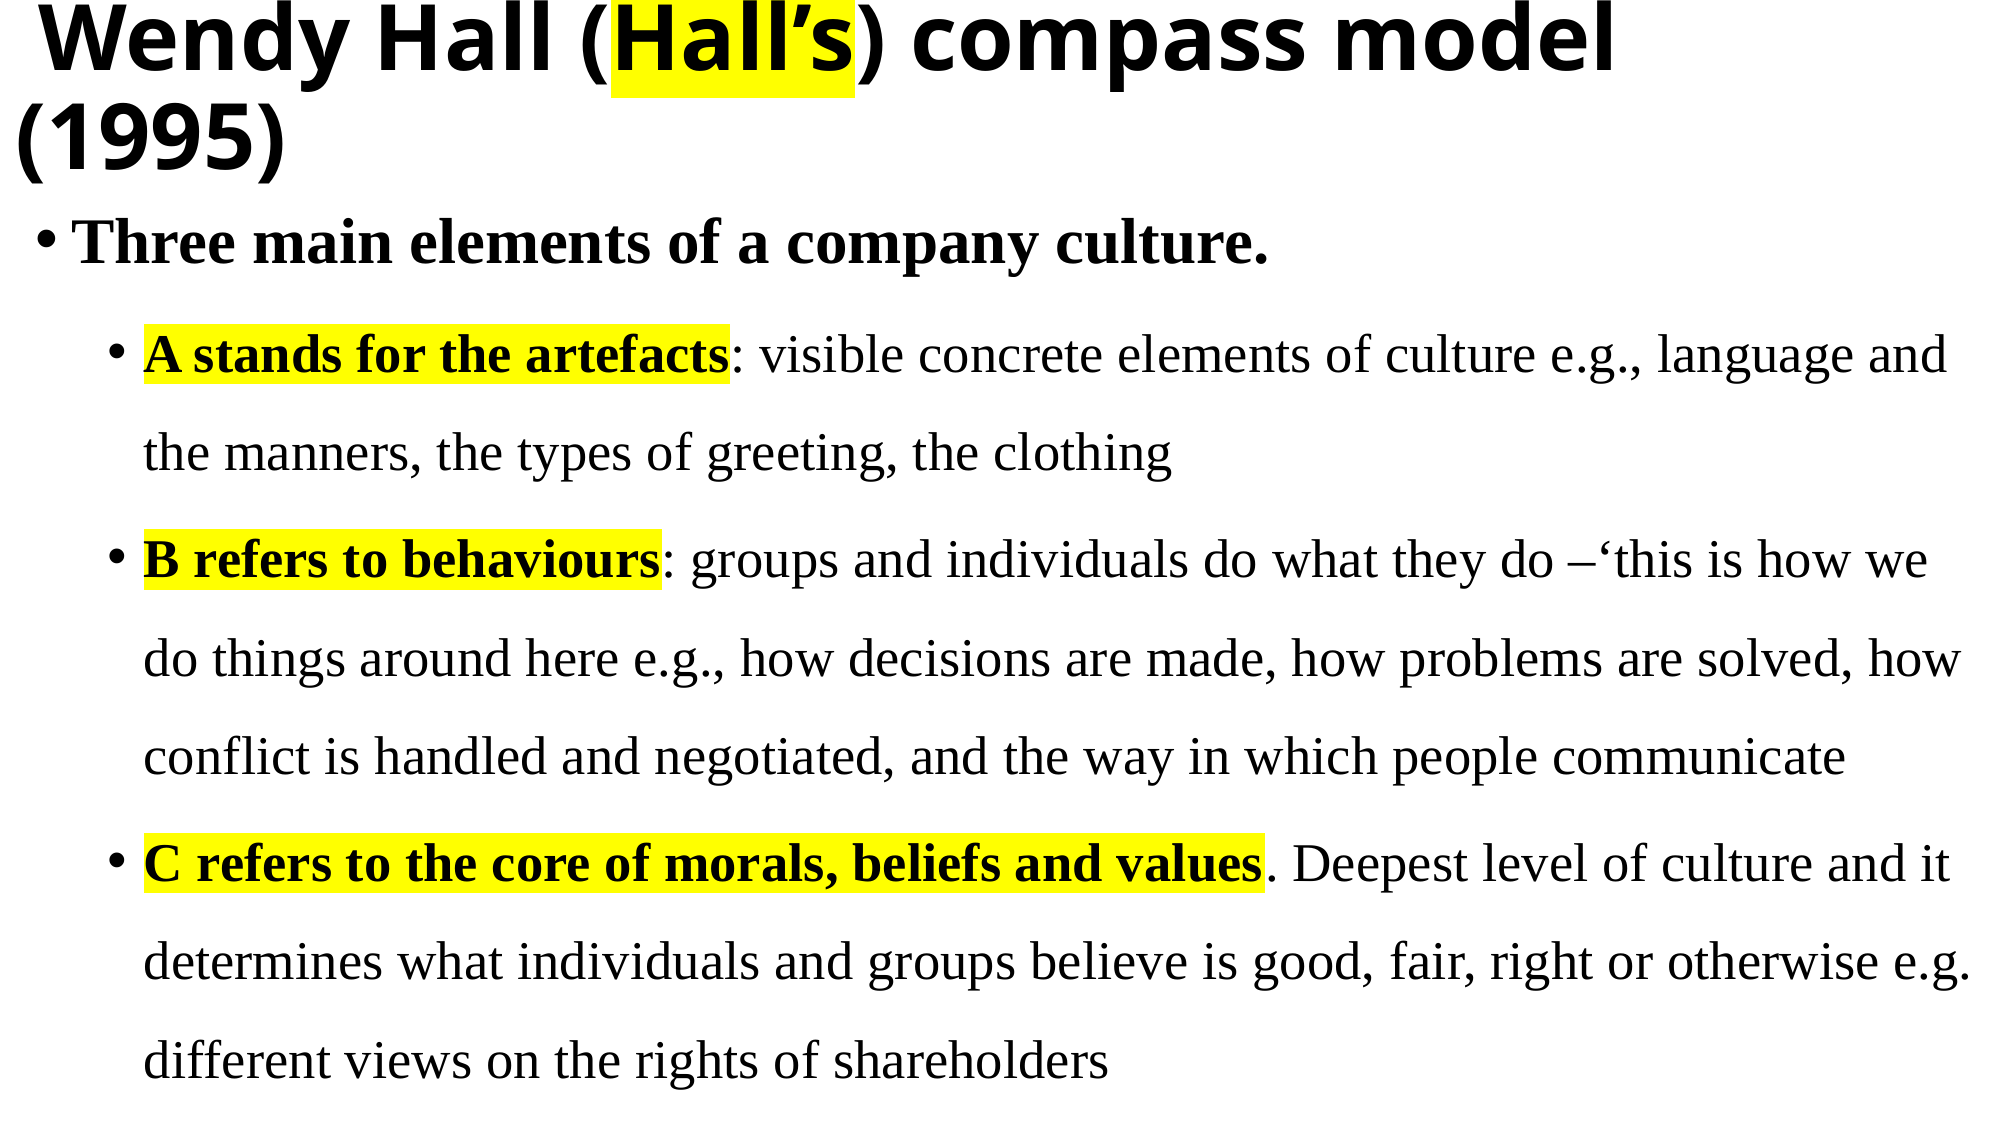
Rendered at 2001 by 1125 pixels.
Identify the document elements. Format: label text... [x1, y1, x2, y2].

list Three main elements of a company culture. A stands for the artefacts: visible concrete elements of culture e.g., language and the manners, the types of greeting, the clothing B refers to behaviours: groups and individuals do what they do –‘this is how we do things around here e.g., how decisions are made, how problems are solved, how conflict is handled and negotiated, and the way in which people communicate C refers to the core of morals, beliefs and values. Deepest level of culture and it determines what individuals and groups believe is good, fair, right or otherwise e.g. different views on the rights of shareholders [20, 152, 2000, 1097]
title Wendy Hall (Hall’s) compass model (1995) [0, 3, 1843, 179]
